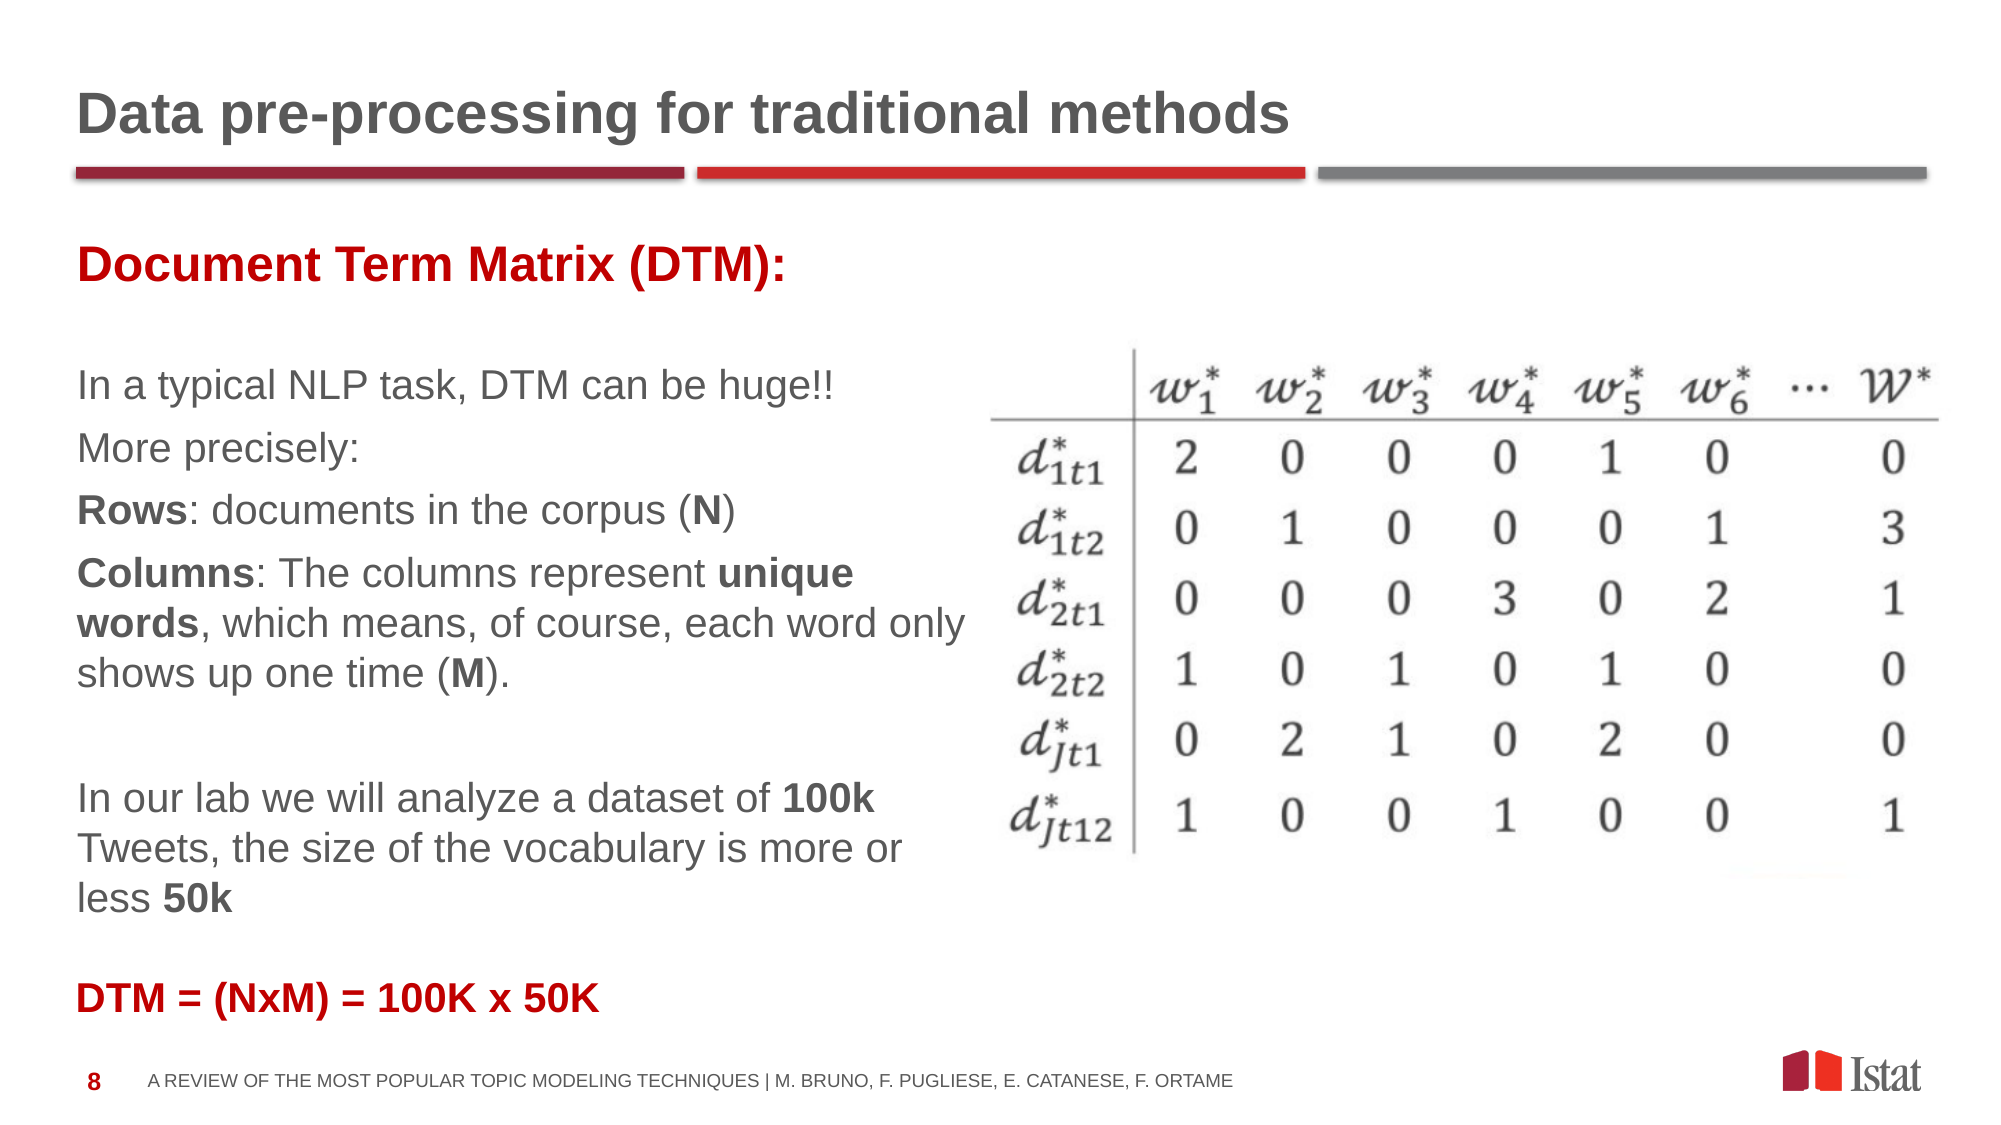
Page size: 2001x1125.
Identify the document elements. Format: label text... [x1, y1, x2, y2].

picture [988, 328, 1972, 879]
slide_number 8 [53, 1050, 136, 1111]
list Document Term Matrix (DTM): [76, 231, 1926, 310]
footer A REVIEW OF THE MOST POPULAR TOPIC MODELING TECHNIQUES | M. BRUNO, F. PUGLIESE, E. CATANESE, F. ORTAME [147, 1048, 1730, 1092]
text_box DTM = (NxM) = 100K x 50K [60, 963, 681, 1028]
title Data pre-processing for traditional methods [76, 82, 1926, 146]
text_box In a typical NLP task, DTM can be huge!! More precisely: Rows: documents in the corpus (N) Columns: The columns represent unique words, which means, of course, each word only shows up one time (M). In our lab we will analyze a dataset of 100k Tweets, the size of the vocabulary is more or less 50k [76, 357, 977, 943]
